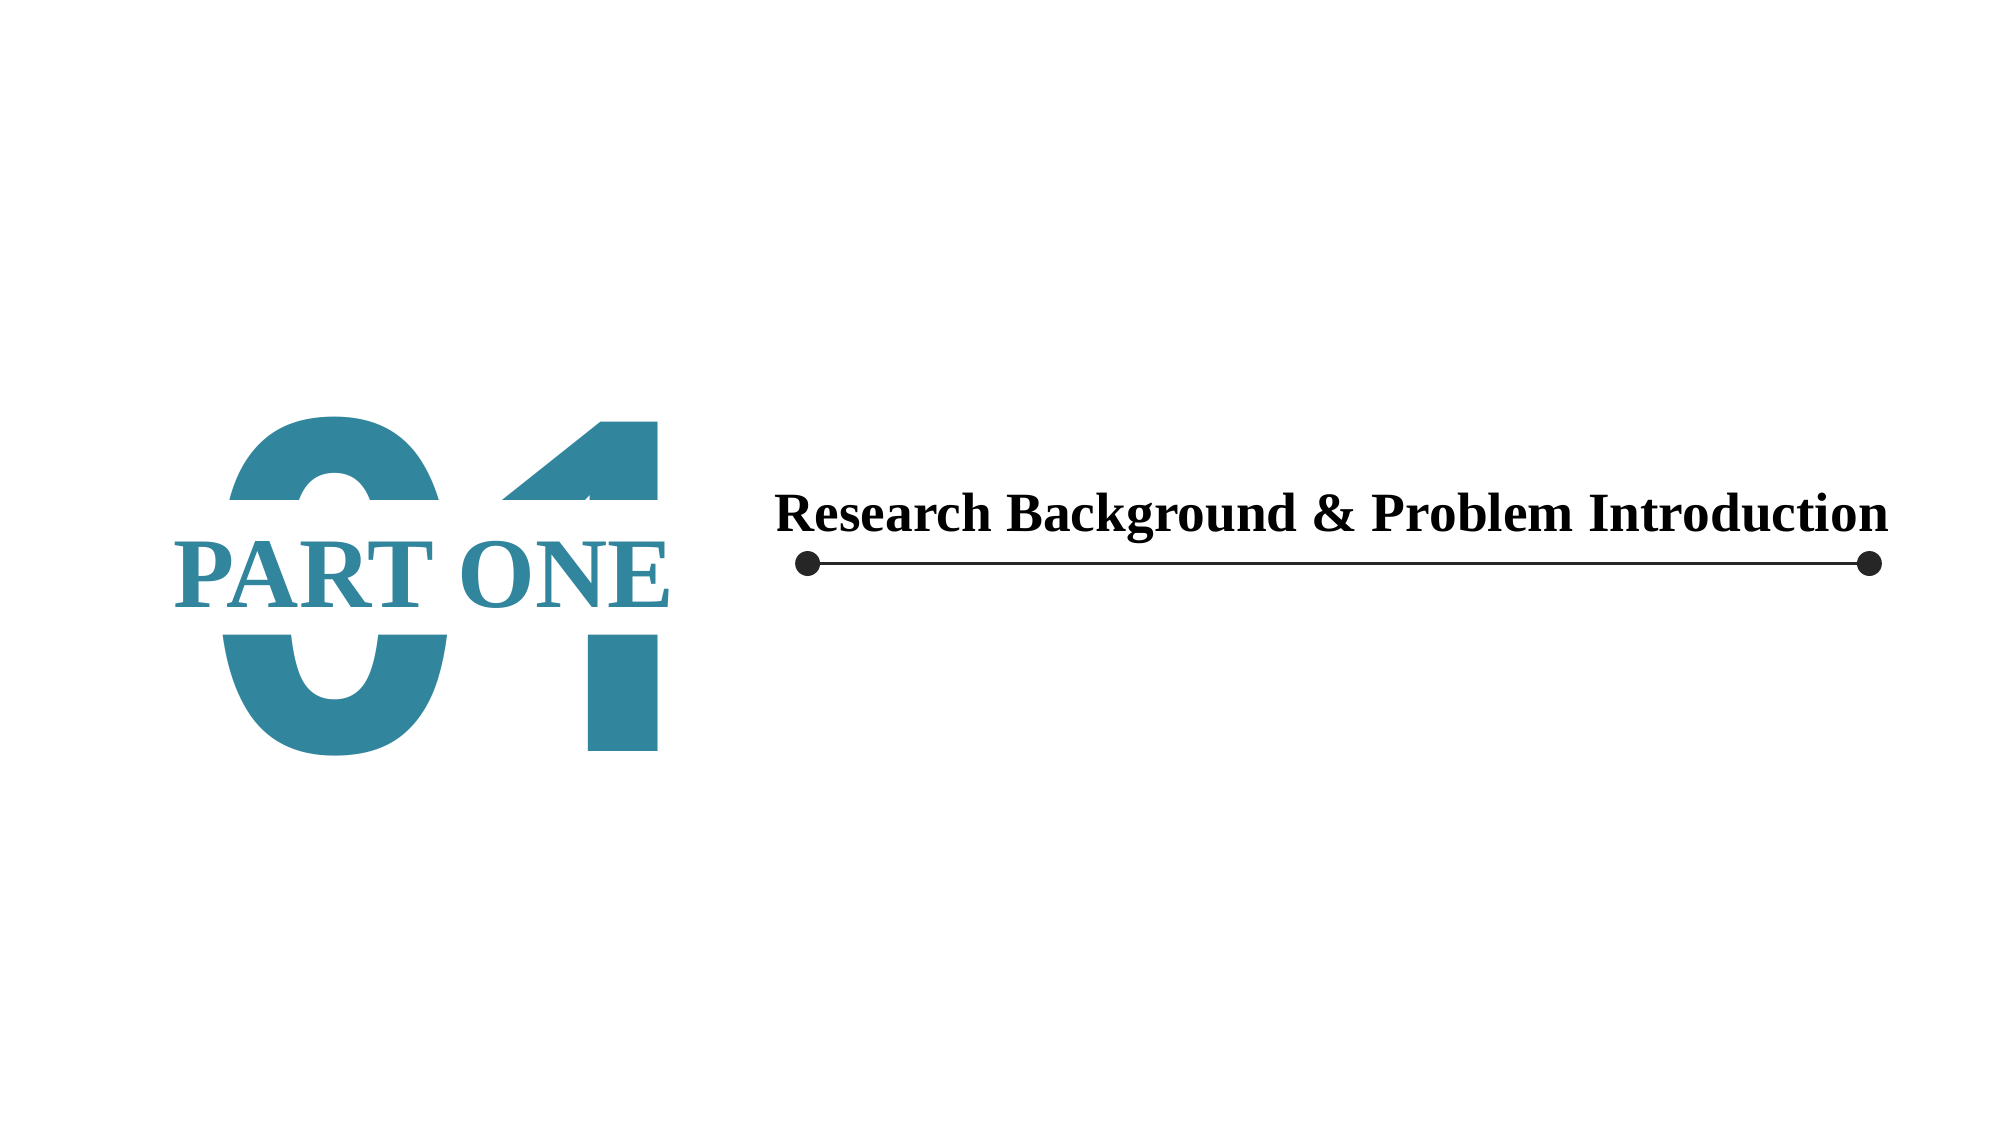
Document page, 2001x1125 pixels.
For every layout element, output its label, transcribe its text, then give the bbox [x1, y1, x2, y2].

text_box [795, 551, 1882, 576]
text_box PART ONE [70, 500, 778, 635]
text_box 01 [7, 282, 928, 851]
text_box Research Background & Problem Introduction [759, 468, 1918, 550]
